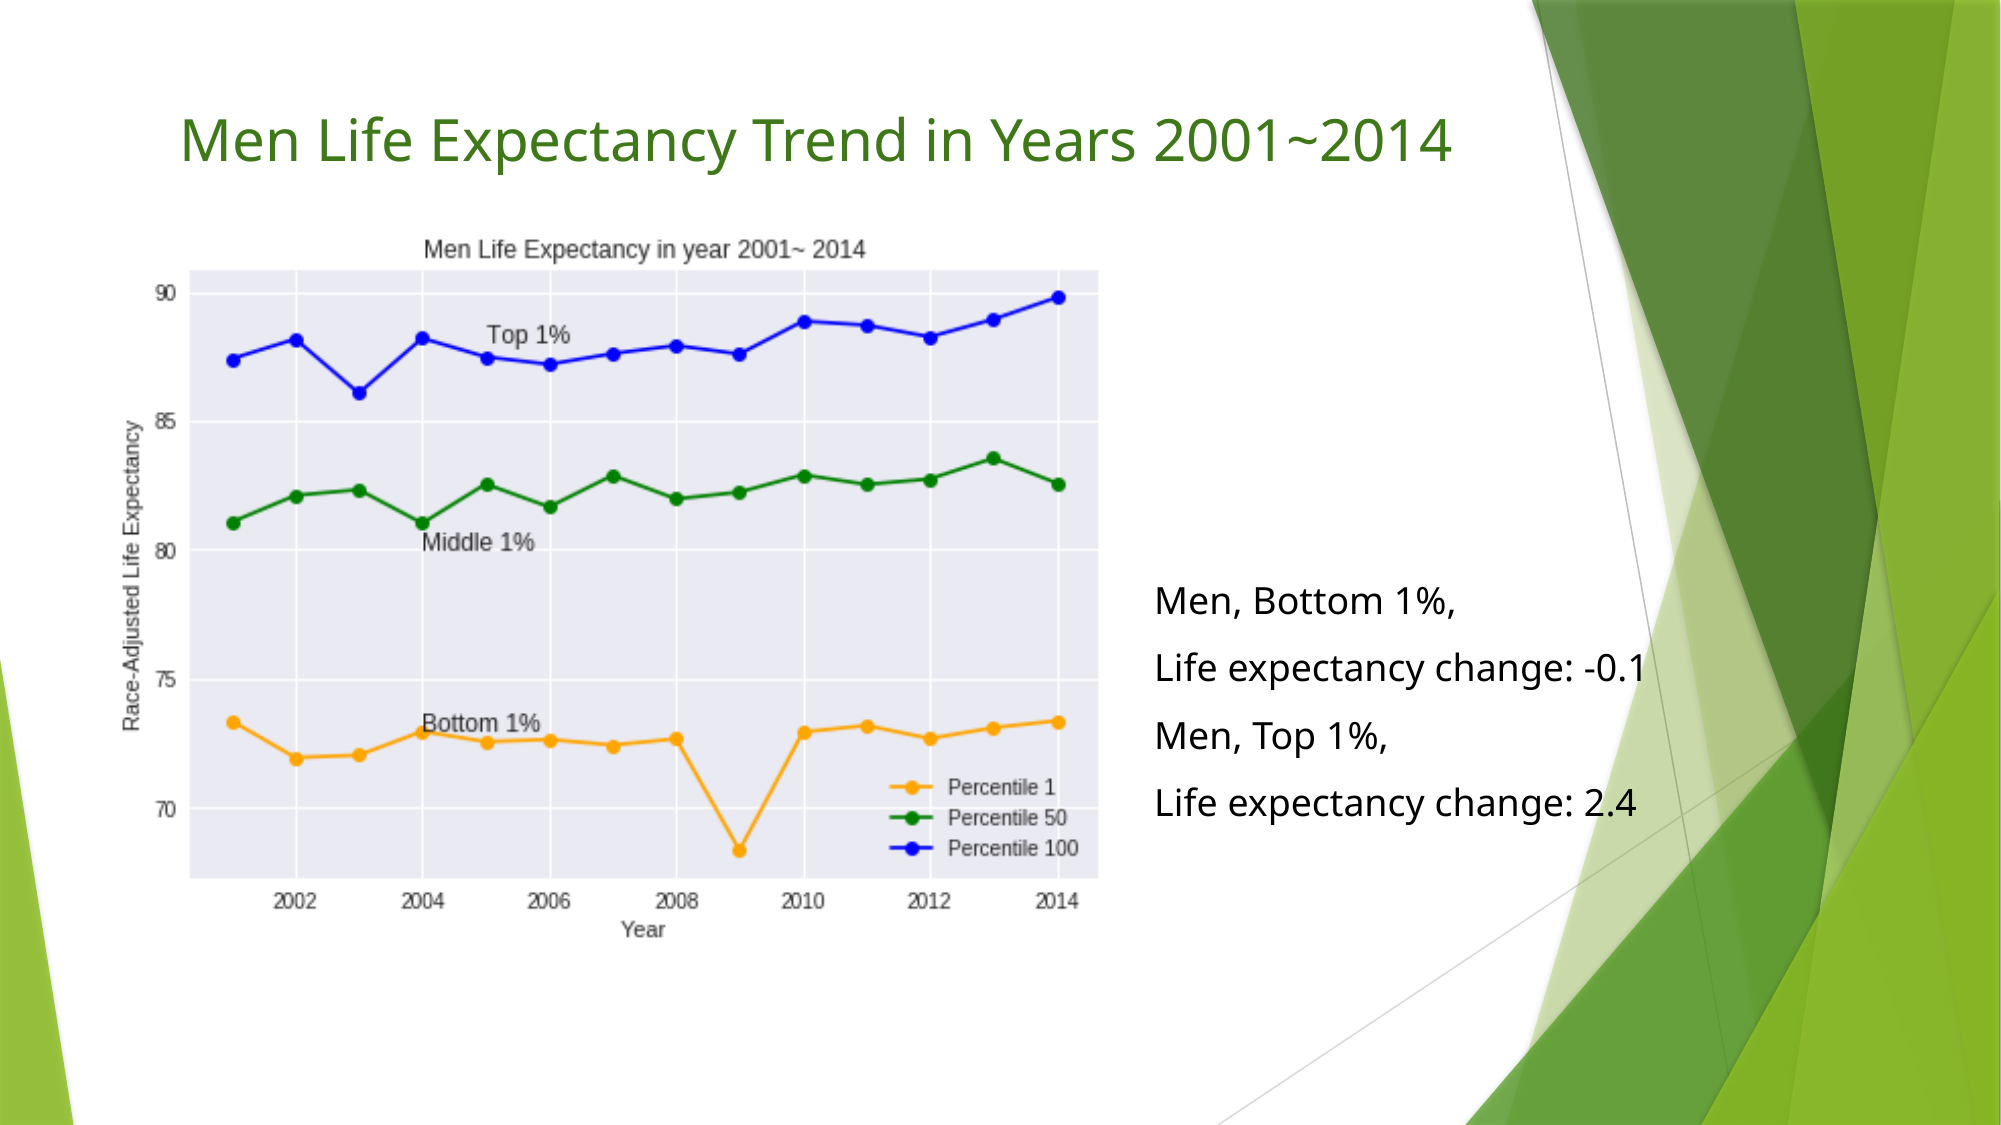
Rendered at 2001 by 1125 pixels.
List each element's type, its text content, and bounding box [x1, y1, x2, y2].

title Men Life Expectancy Trend in Years 2001~2014 [111, 95, 1522, 257]
text_box Men, Bottom 1%, Life expectancy change: -0.1 Men, Top 1%, Life expectancy change: 2.4 [1139, 546, 1683, 832]
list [110, 225, 1113, 956]
